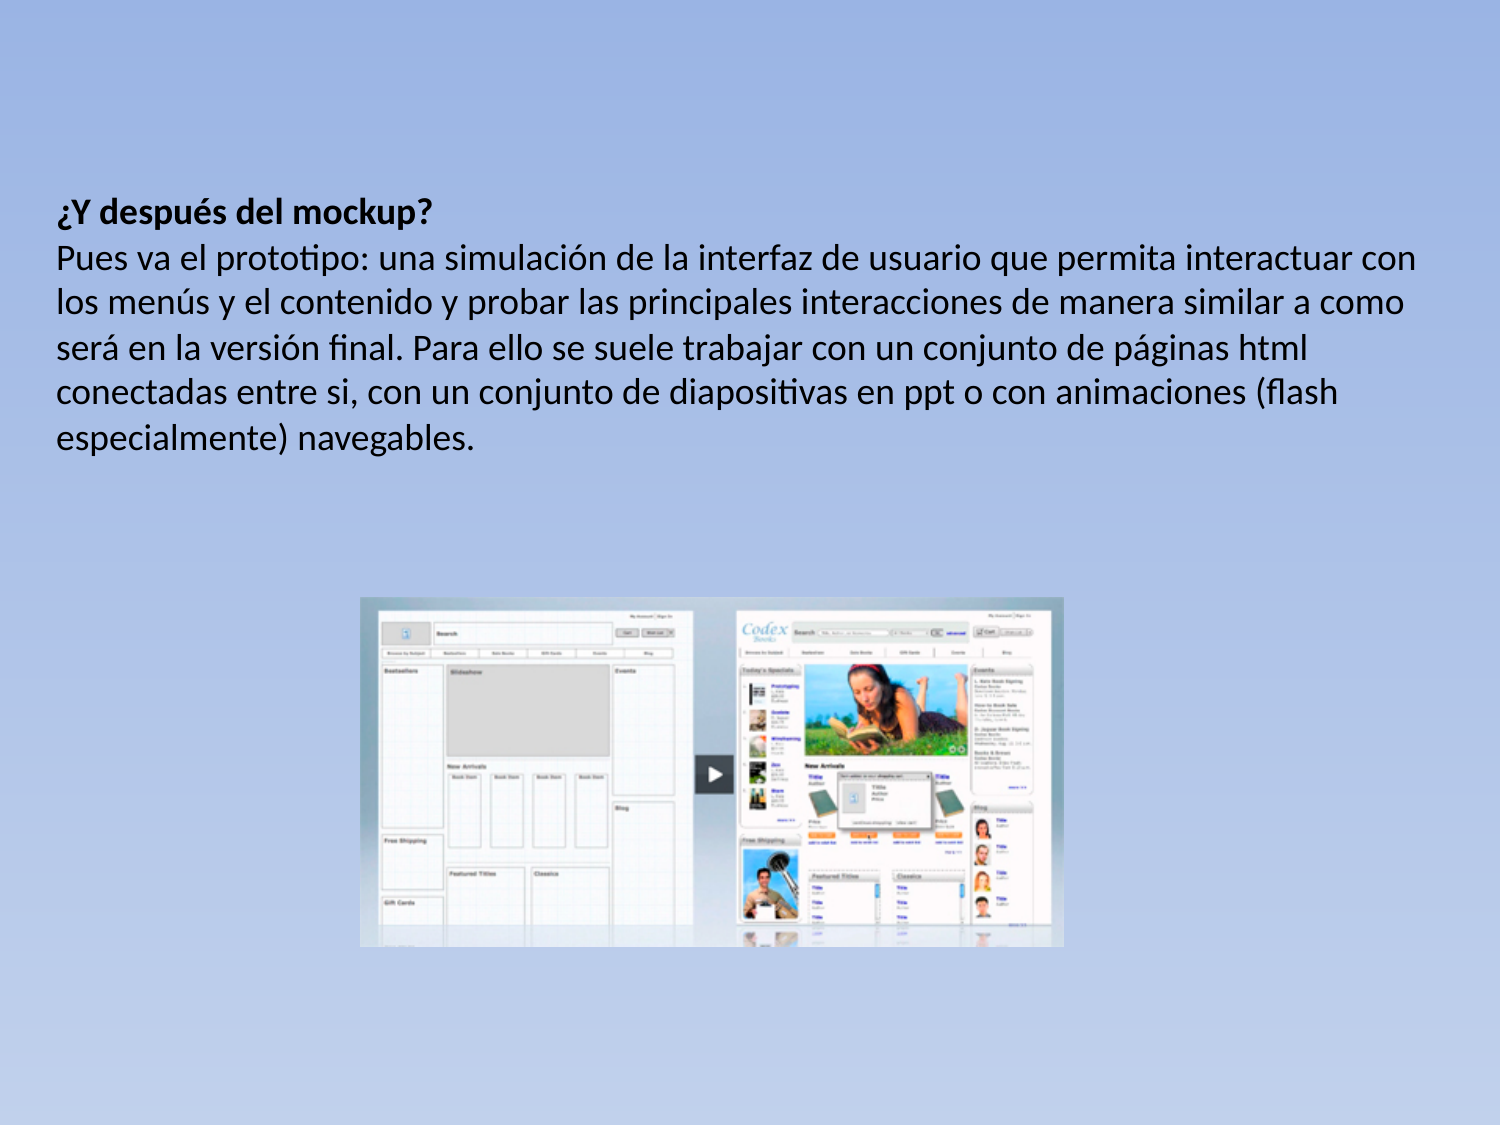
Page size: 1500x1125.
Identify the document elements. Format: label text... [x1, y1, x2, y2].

text_box ¿Y después del mockup? Pues va el prototipo: una simulación de la interfaz de usuario que permita interactuar con los menús y el contenido y probar las principales interacciones de manera similar a como será en la versión final. Para ello se suele trabajar con un conjunto de páginas html conectadas entre si, con un conjunto de diapositivas en ppt o con animaciones (flash especialmente) navegables. [41, 180, 1471, 465]
picture [359, 597, 1064, 947]
